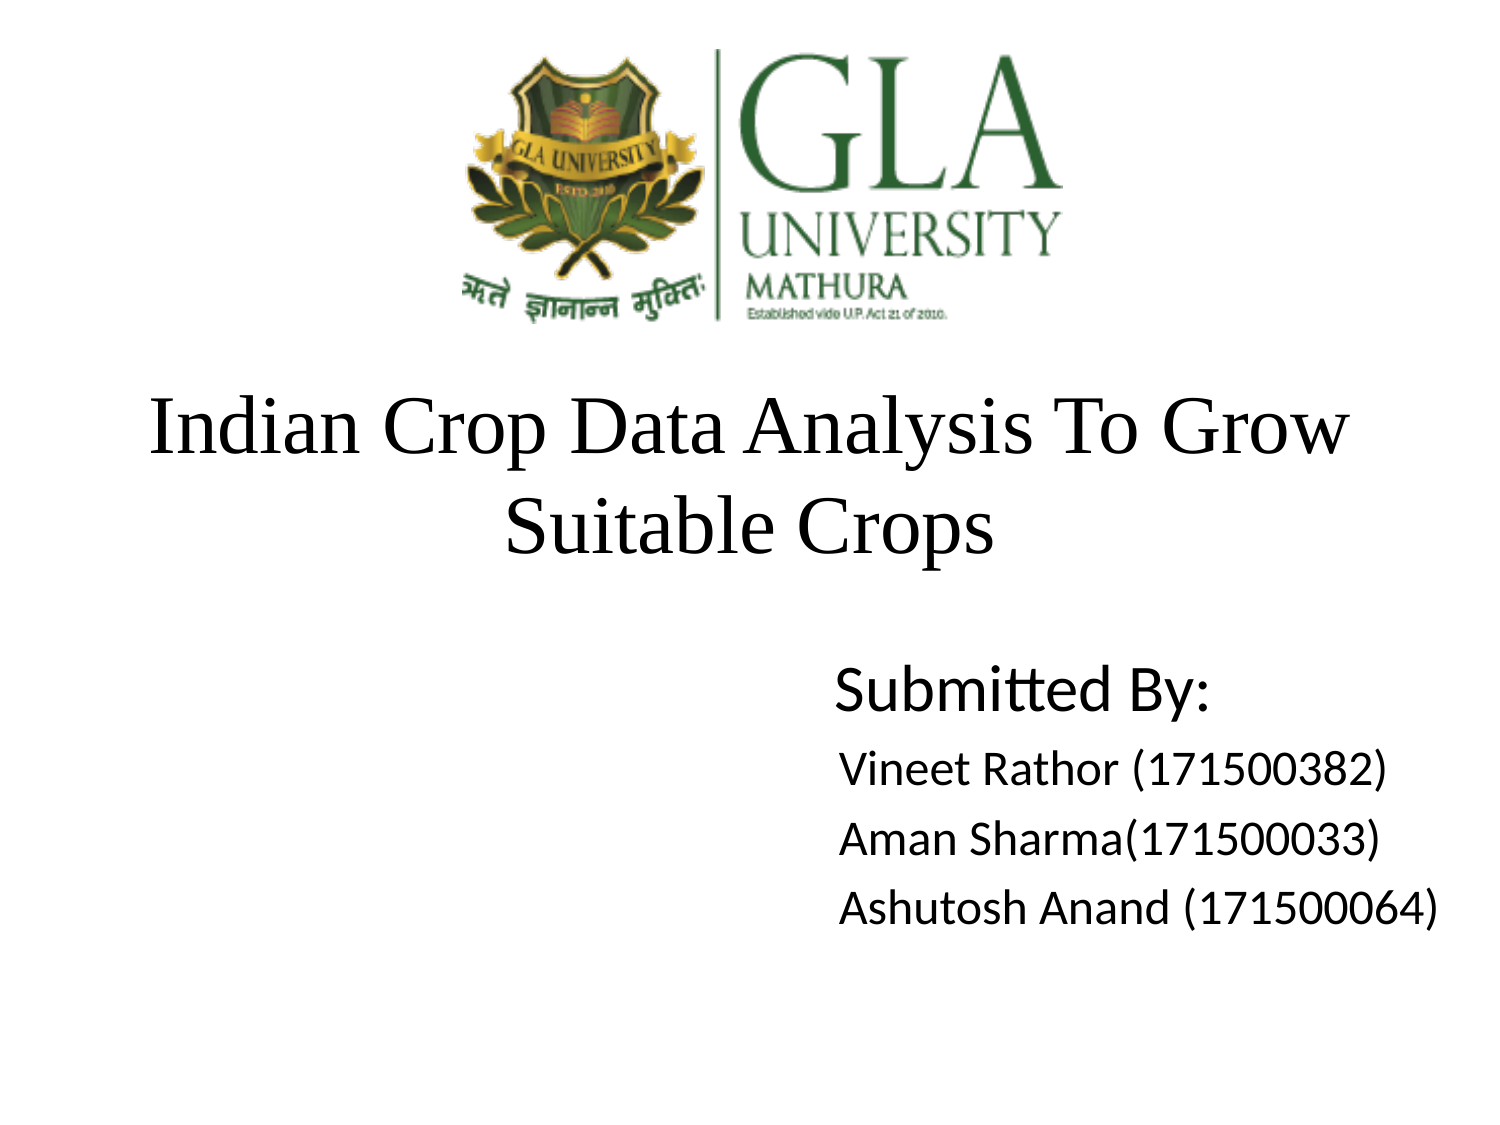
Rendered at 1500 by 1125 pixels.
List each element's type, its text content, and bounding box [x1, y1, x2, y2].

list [462, 49, 1063, 324]
subtitle Submitted By: Vineet Rathor (171500382) Aman Sharma(171500033) Ashutosh Anand (171500064) [699, 637, 1475, 1088]
title Indian Crop Data Analysis To Grow Suitable Crops [112, 349, 1388, 591]
